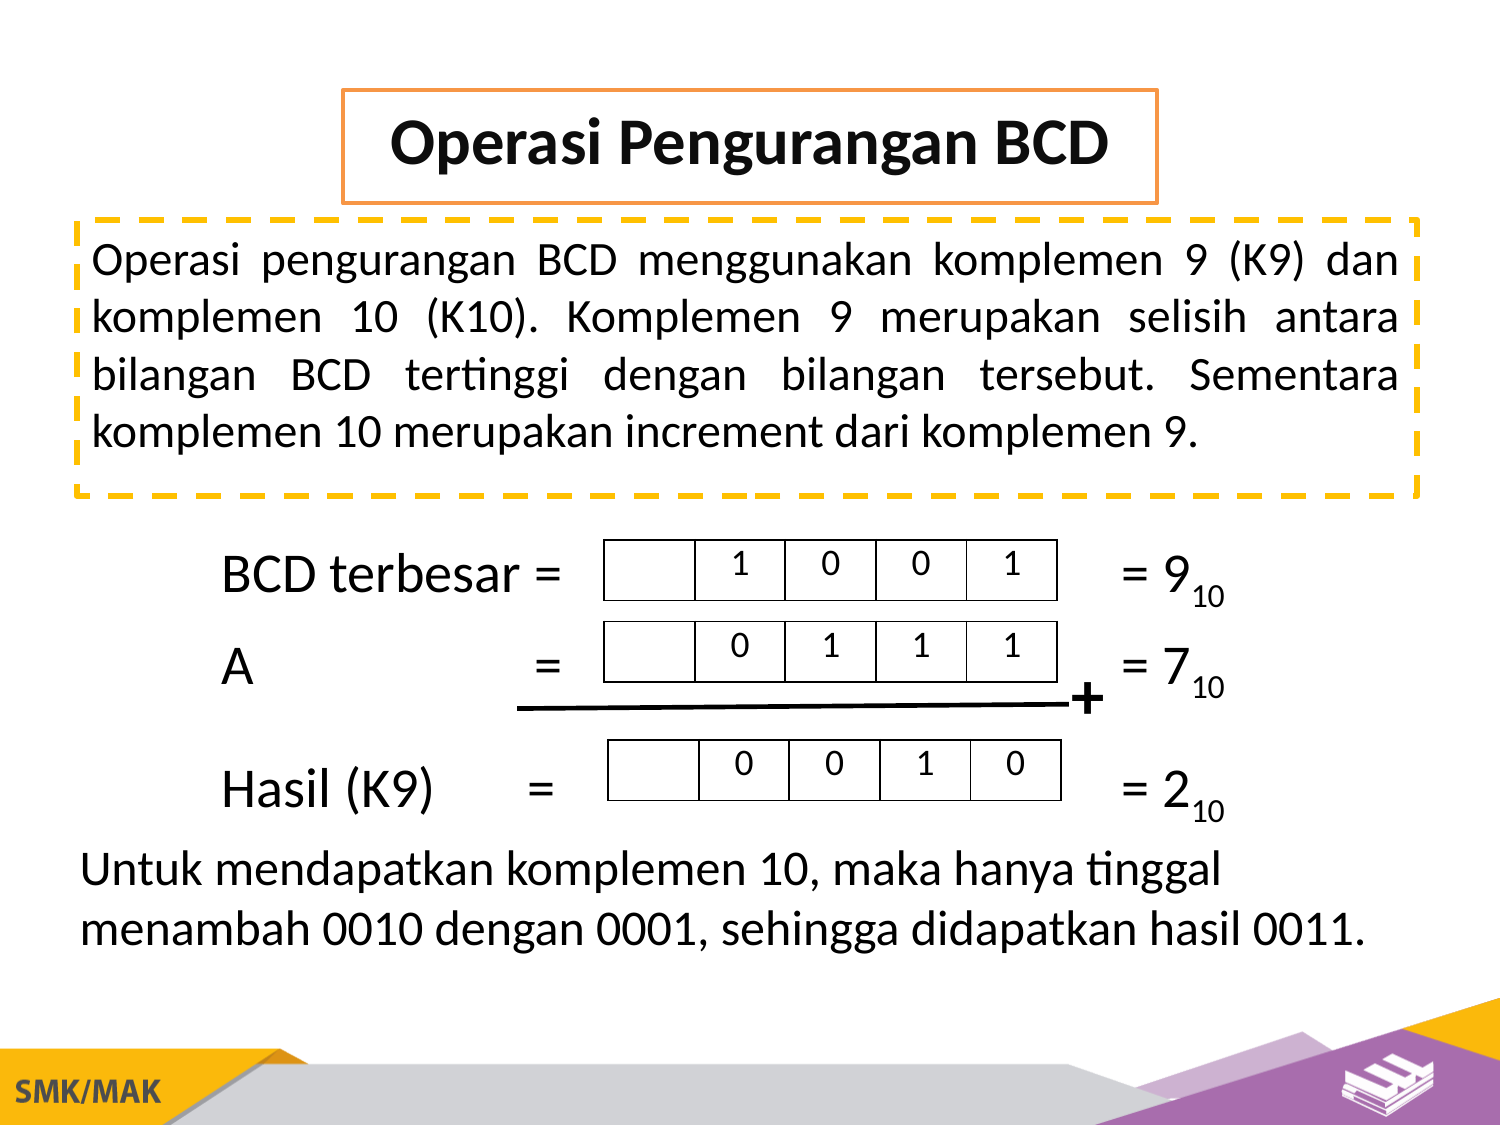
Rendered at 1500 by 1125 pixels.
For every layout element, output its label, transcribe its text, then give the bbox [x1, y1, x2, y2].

table_header [605, 541, 694, 600]
text_box + [1057, 645, 1140, 740]
picture [0, 998, 1500, 1125]
text_box Untuk mendapatkan komplemen 10, maka hanya tinggal menambah 0010 dengan 0001, sehingga didapatkan hasil 0011. [64, 827, 1406, 963]
table_header 1 [881, 741, 970, 800]
text_box BCD terbesar = = 910 A = = 710 Hasil (K9) = = 210 [206, 527, 1500, 1071]
table_header 1 [786, 622, 875, 681]
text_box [516, 703, 1070, 709]
table_header 1 [696, 541, 784, 600]
text_box Operasi Pengurangan BCD [341, 88, 1159, 205]
table_header [609, 741, 698, 800]
table_header 1 [877, 622, 966, 681]
table_header 0 [971, 741, 1060, 800]
table_header 0 [696, 622, 784, 681]
table_header 0 [786, 541, 875, 600]
table_header 0 [790, 741, 879, 800]
table_header 1 [967, 622, 1056, 681]
table_header 0 [700, 741, 788, 800]
table_header 0 [877, 541, 966, 600]
list Operasi pengurangan BCD menggunakan komplemen 9 (K9) dan komplemen 10 (K10). Komplemen 9 merupakan selisih antara bilangan BCD tertinggi dengan bilangan tersebut. Sementara komplemen 10 merupakan increment dari komplemen 9. [76, 219, 1418, 496]
table_header 1 [967, 541, 1056, 600]
table_header [605, 622, 694, 681]
